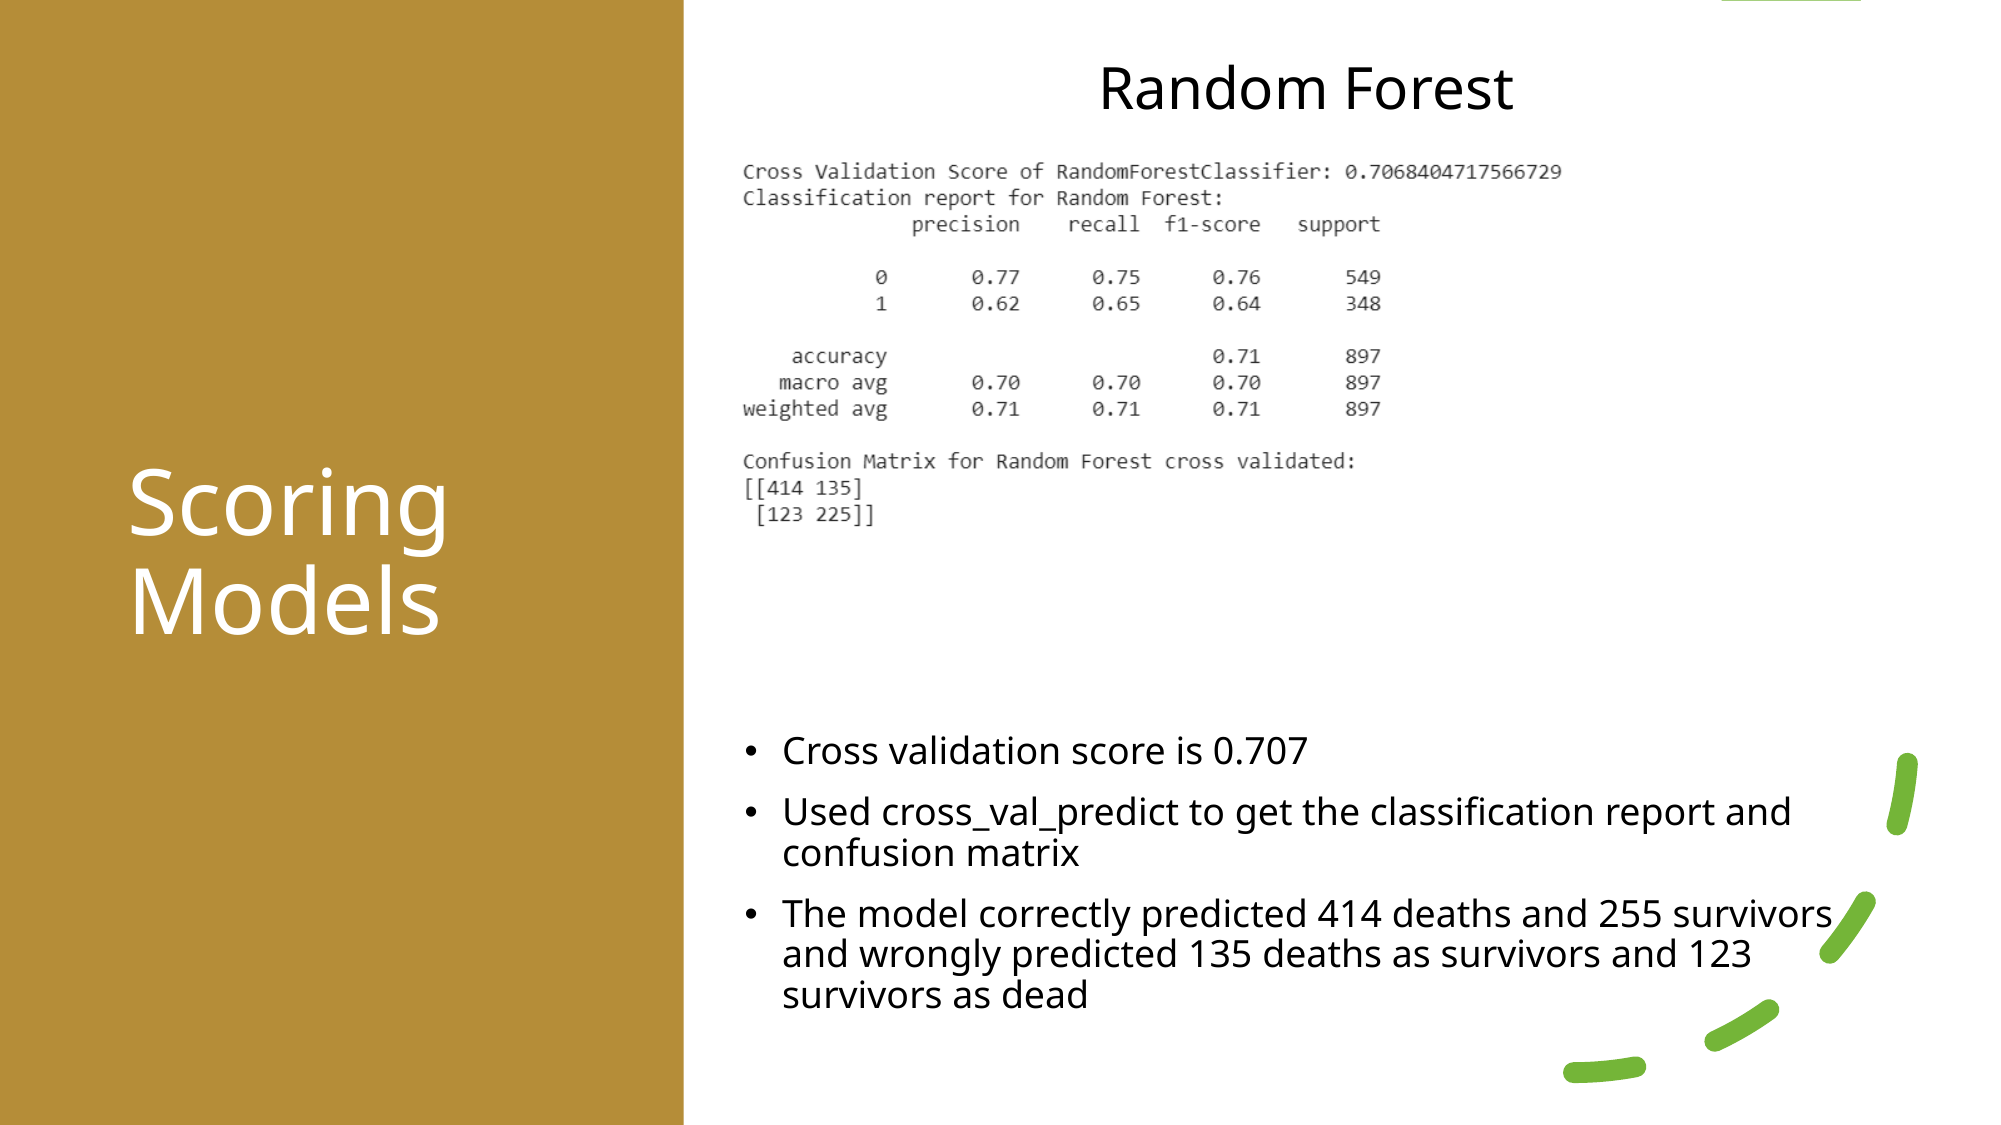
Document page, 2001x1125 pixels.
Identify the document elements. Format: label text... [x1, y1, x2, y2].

title Scoring Models [112, 97, 638, 1014]
picture [729, 150, 1575, 540]
text_box [0, 0, 685, 1125]
list Cross validation score is 0.707 Used cross_val_predict to get the classification report and confusion matrix The model correctly predicted 414 deaths and 255 survivors and wrongly predicted 135 deaths as survivors and 123 survivors as dead [729, 676, 1863, 1073]
text_box [685, 0, 2000, 1125]
text_box Random Forest [749, 43, 1863, 129]
text_box [1572, 737, 1909, 1074]
